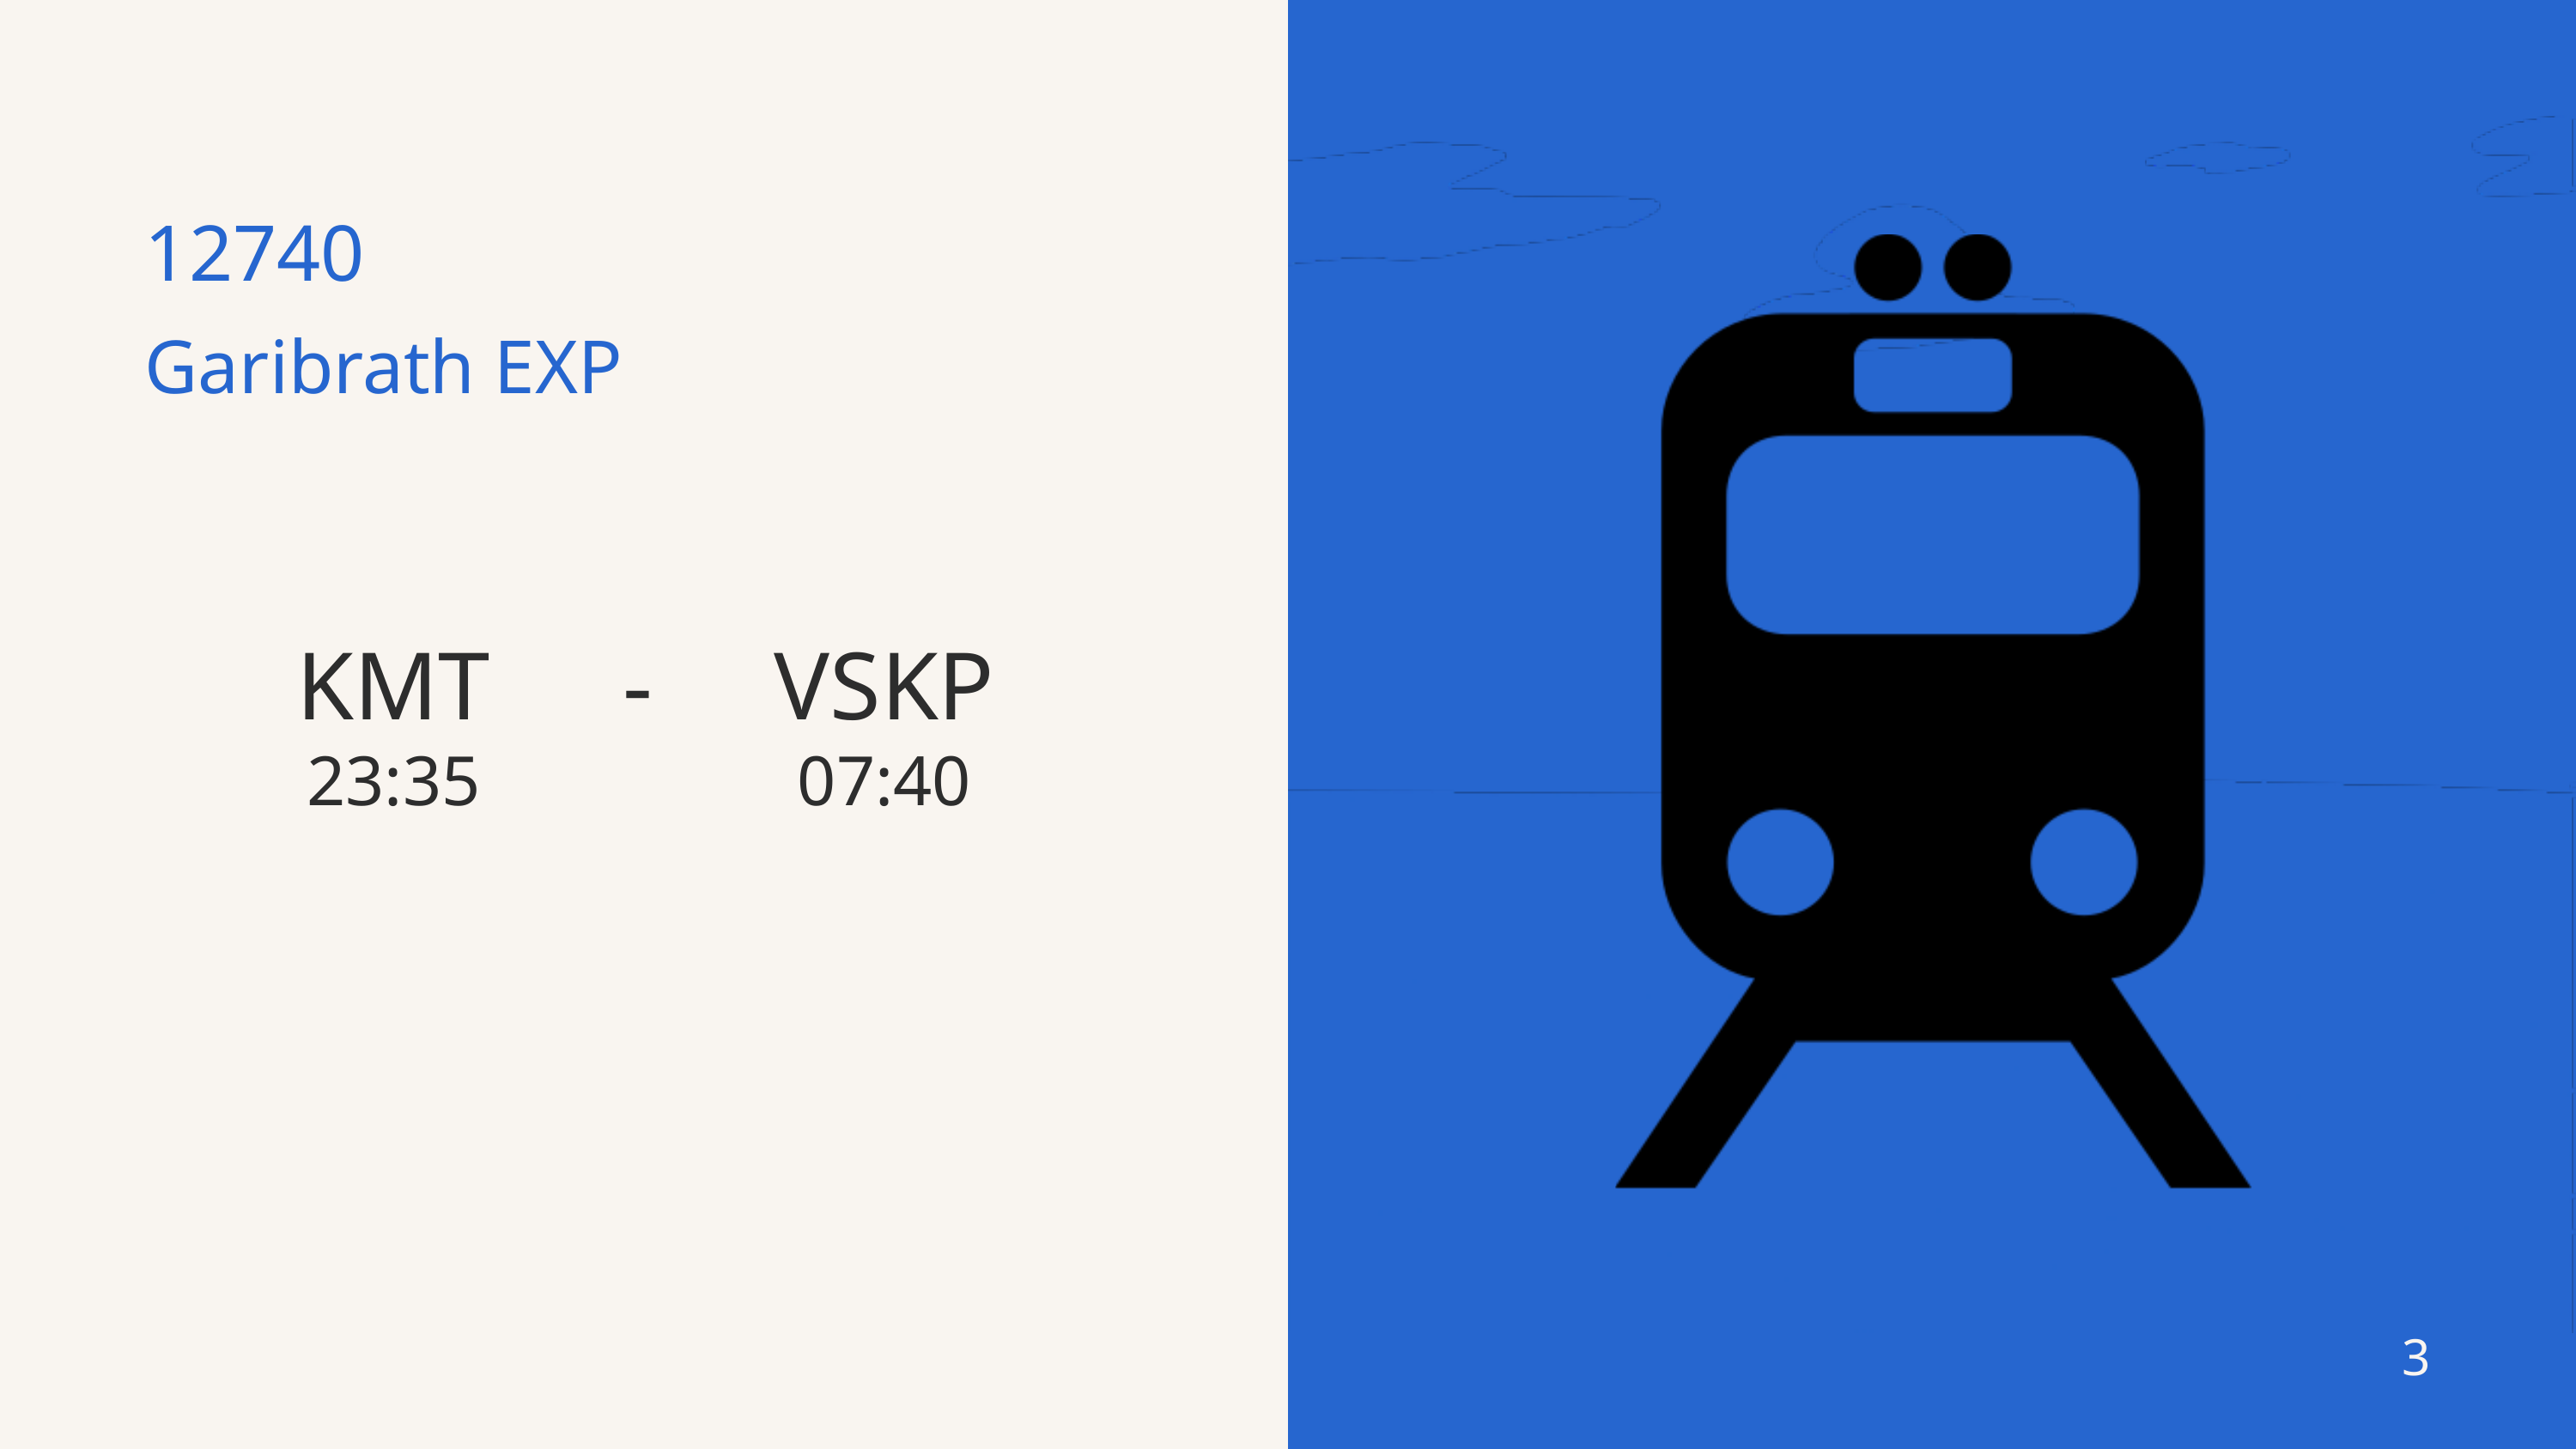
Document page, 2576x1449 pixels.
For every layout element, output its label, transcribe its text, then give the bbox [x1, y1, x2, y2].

text_box Garibrath EXP [144, 306, 684, 409]
text_box 23:35 [233, 739, 556, 820]
text_box 07:40 [723, 739, 1046, 820]
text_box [1287, 0, 2576, 1449]
text_box KMT [233, 608, 556, 739]
text_box 12740 [144, 188, 529, 297]
text_box - [574, 608, 701, 739]
text_box VSKP [723, 608, 1046, 739]
